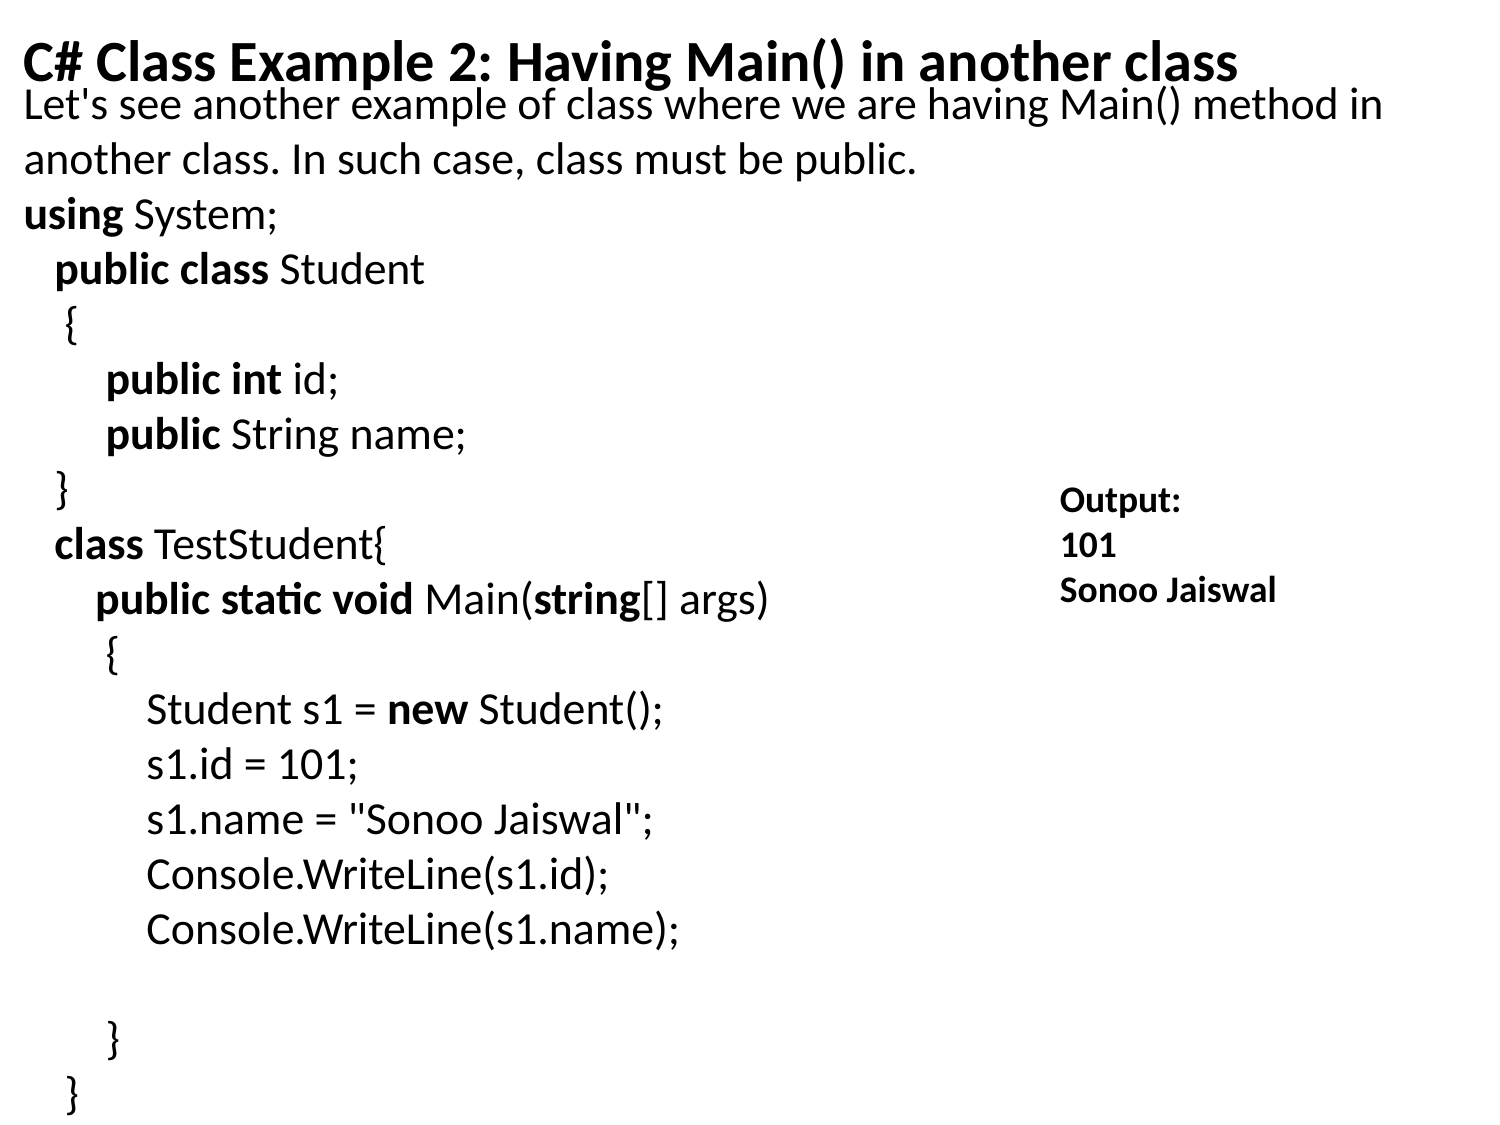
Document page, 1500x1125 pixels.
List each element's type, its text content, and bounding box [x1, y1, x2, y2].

text_box C# Class Example 2: Having Main() in another class [8, 16, 1471, 66]
text_box Let's see another example of class where we are having Main() method in another class. In such case, class must be public. using System; public class Student { public int id; public String name; } class TestStudent{ public static void Main(string[] args) { Student s1 = new Student(); s1.id = 101; s1.name = "Sonoo Jaiswal"; Console.WriteLine(s1.id); Console.WriteLine(s1.name); } } [8, 66, 1471, 1125]
text_box Output: 101 Sonoo Jaiswal [1045, 467, 1500, 663]
